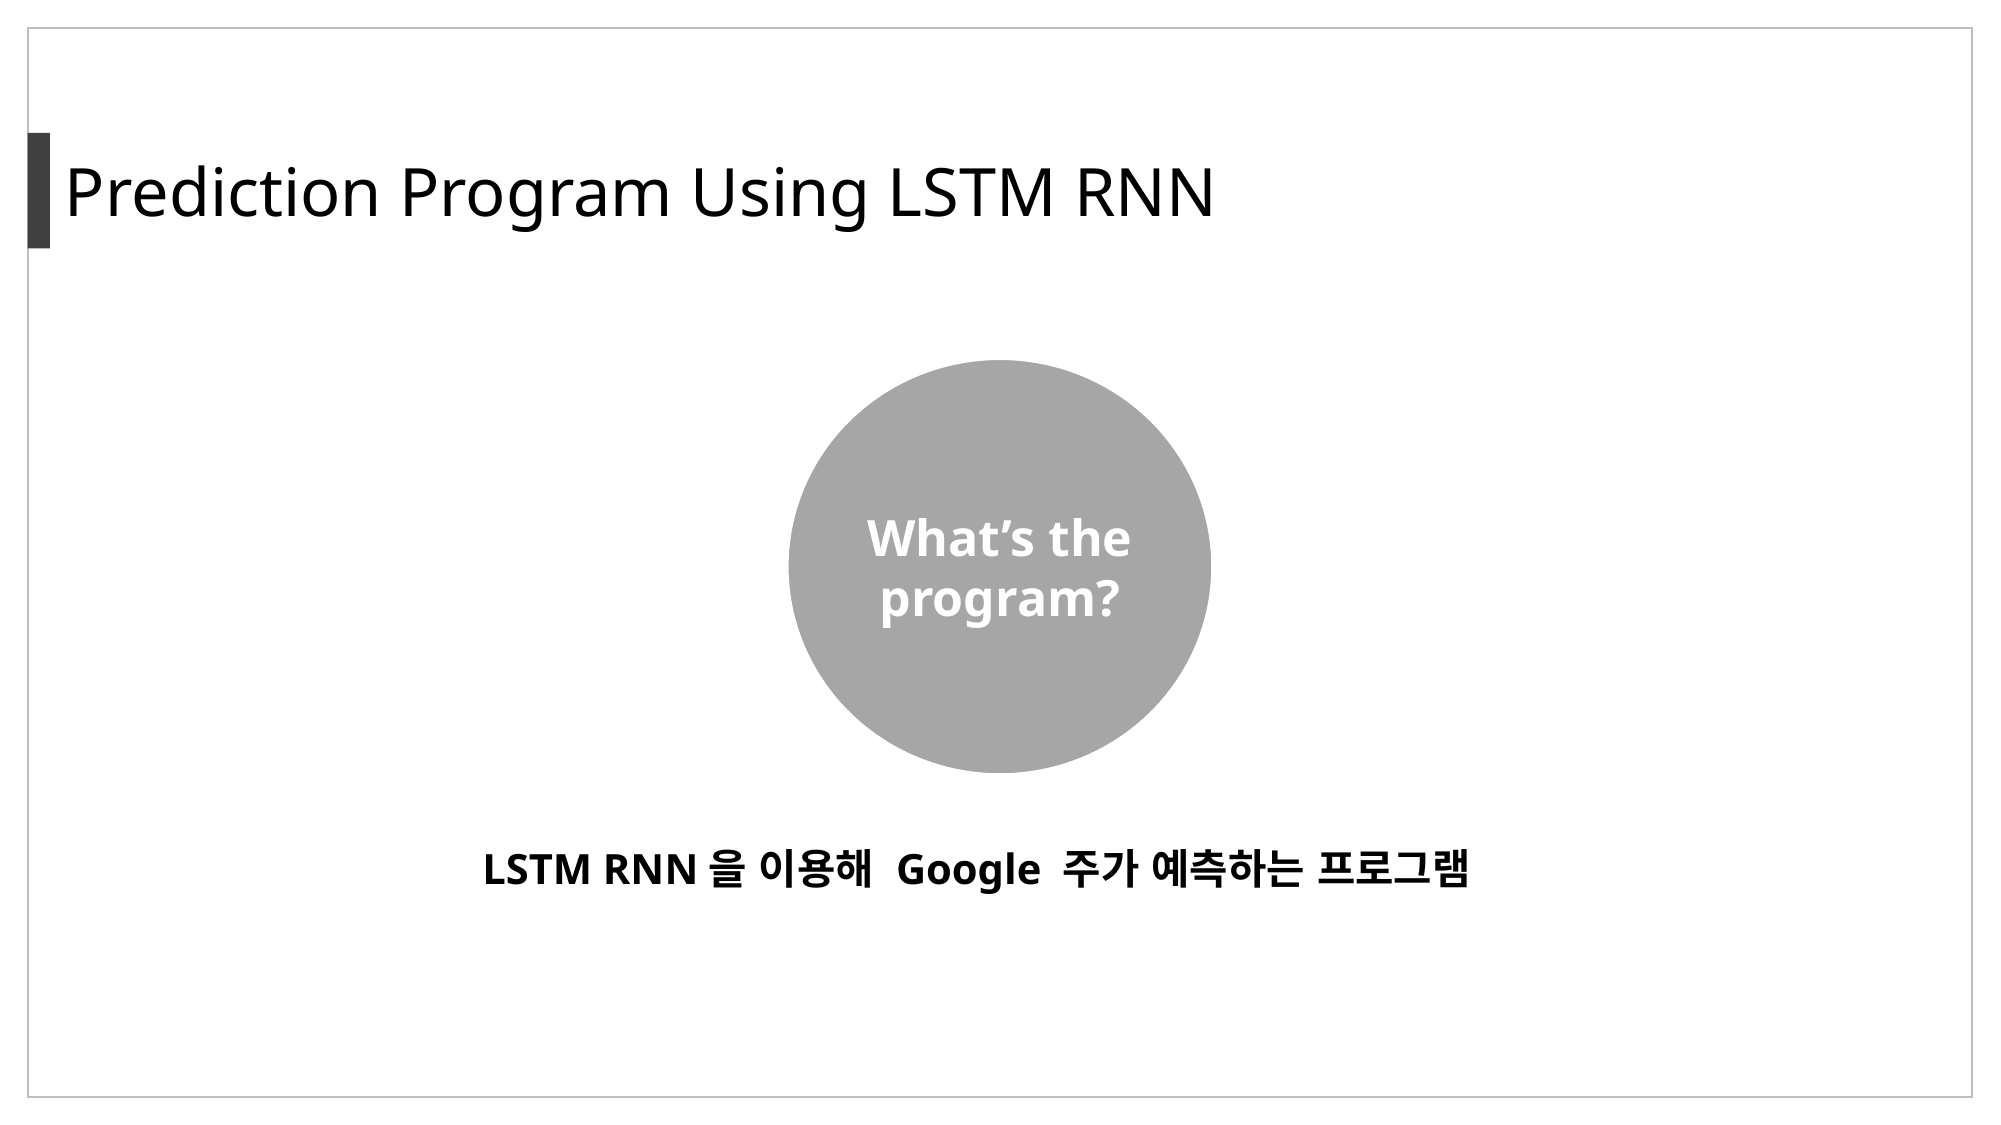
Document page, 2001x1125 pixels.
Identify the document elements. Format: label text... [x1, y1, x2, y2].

text_box What’s the program? [786, 357, 1214, 776]
text_box [27, 132, 51, 249]
text_box LSTM RNN을 이용해 Google 주가 예측하는 프로그램 [467, 835, 1533, 900]
text_box [27, 27, 1973, 1098]
text_box Prediction Program Using LSTM RNN [50, 142, 1434, 238]
